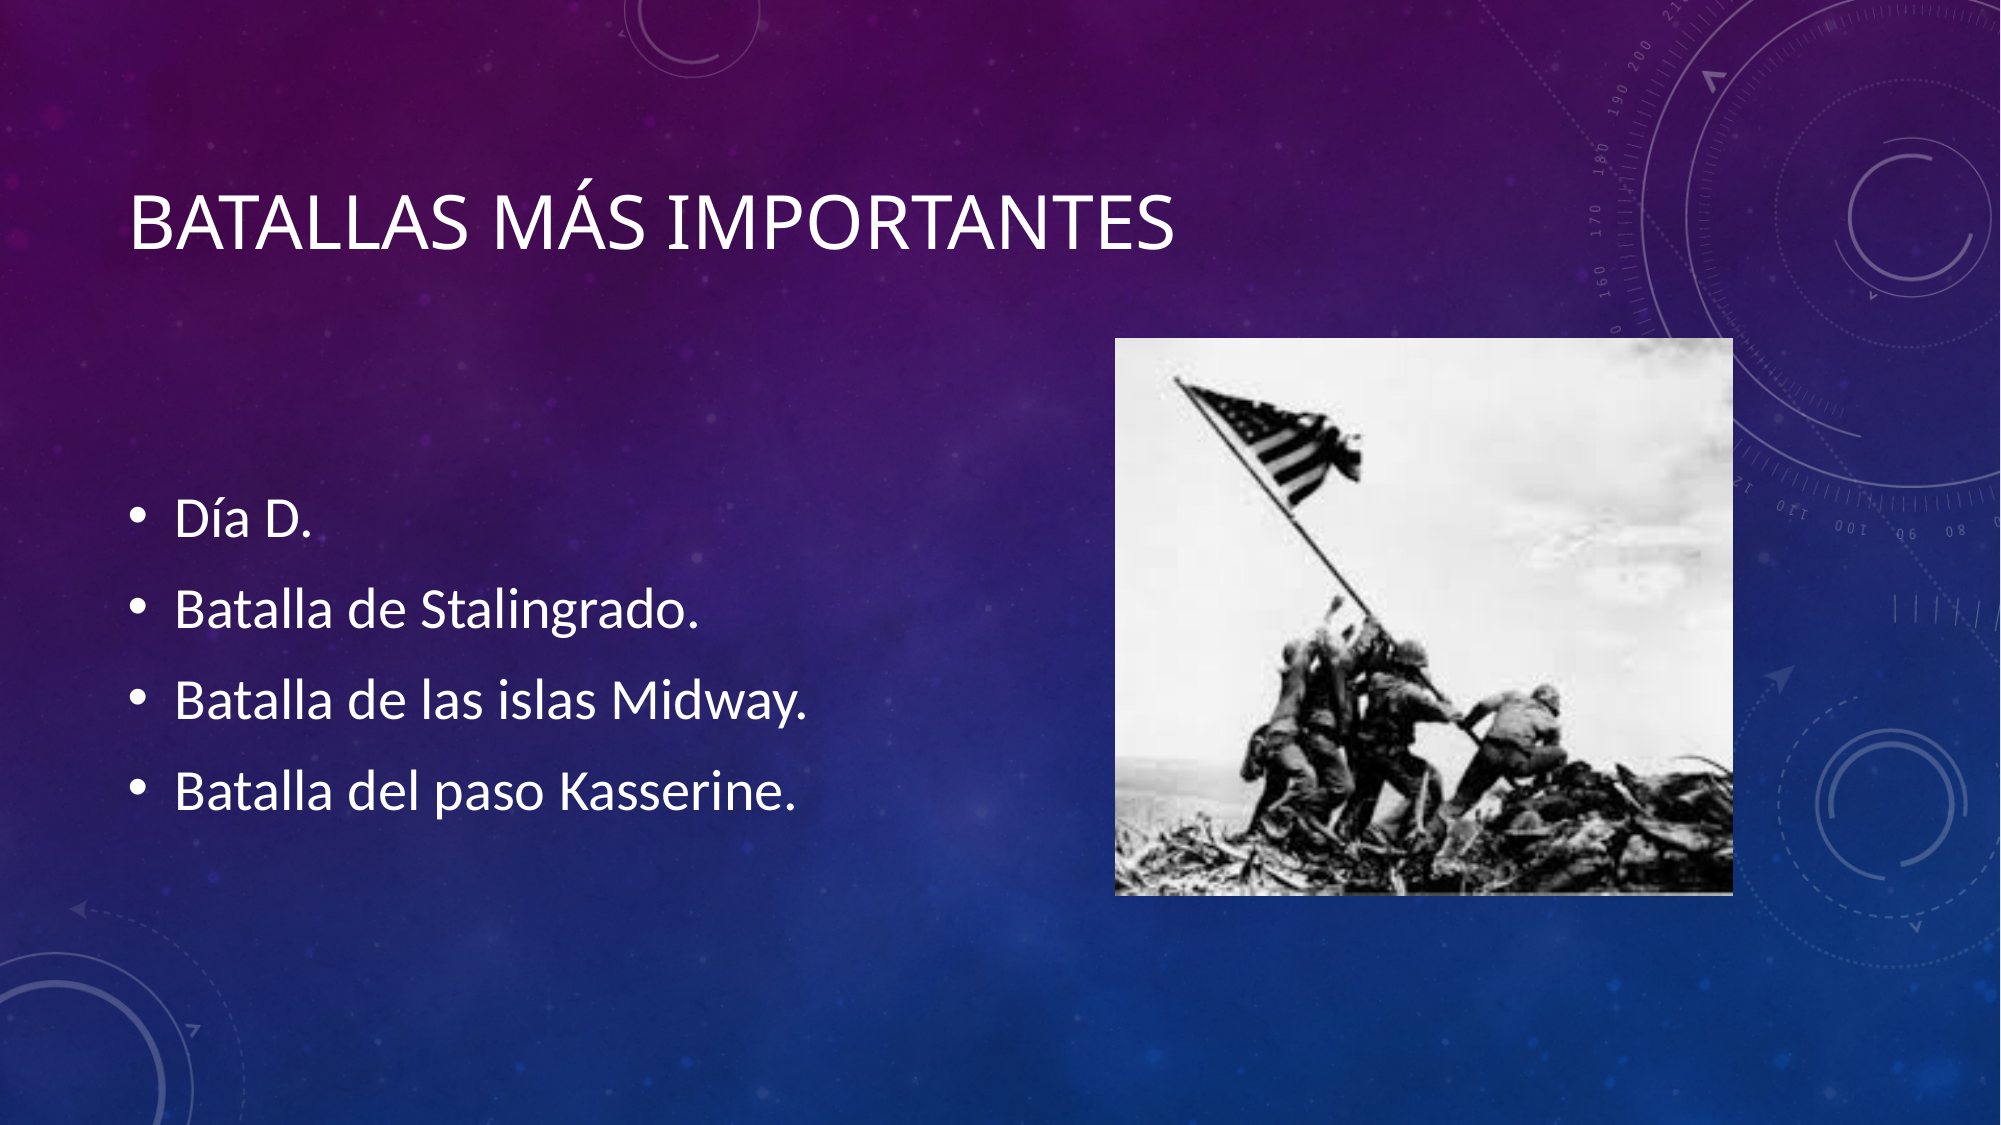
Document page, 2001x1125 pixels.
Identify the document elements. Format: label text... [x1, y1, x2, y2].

list Día D. Batalla de Stalingrado. Batalla de las islas Midway. Batalla del paso Kasserine. [112, 351, 1775, 950]
title Batallas más importantes [112, 99, 1775, 339]
picture [0, 0, 2001, 1125]
